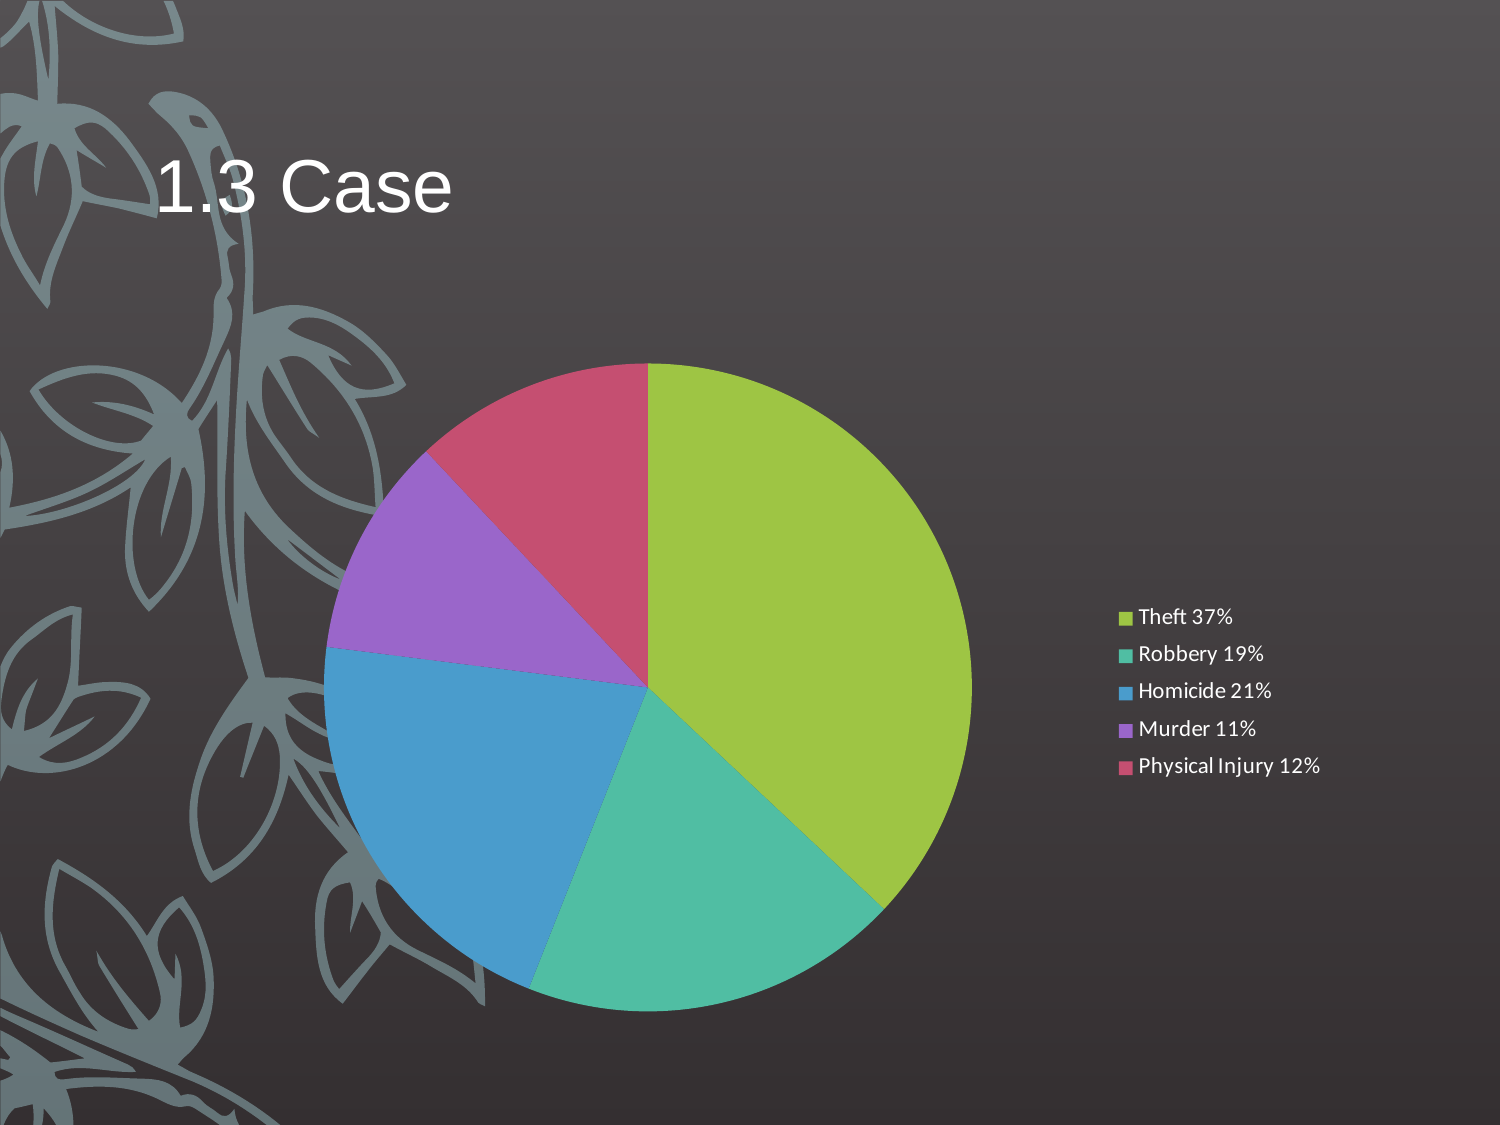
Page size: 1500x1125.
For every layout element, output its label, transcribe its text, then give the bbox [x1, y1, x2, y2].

text_box 1.3 Case [102, 130, 1376, 737]
chart [149, 349, 1377, 1026]
